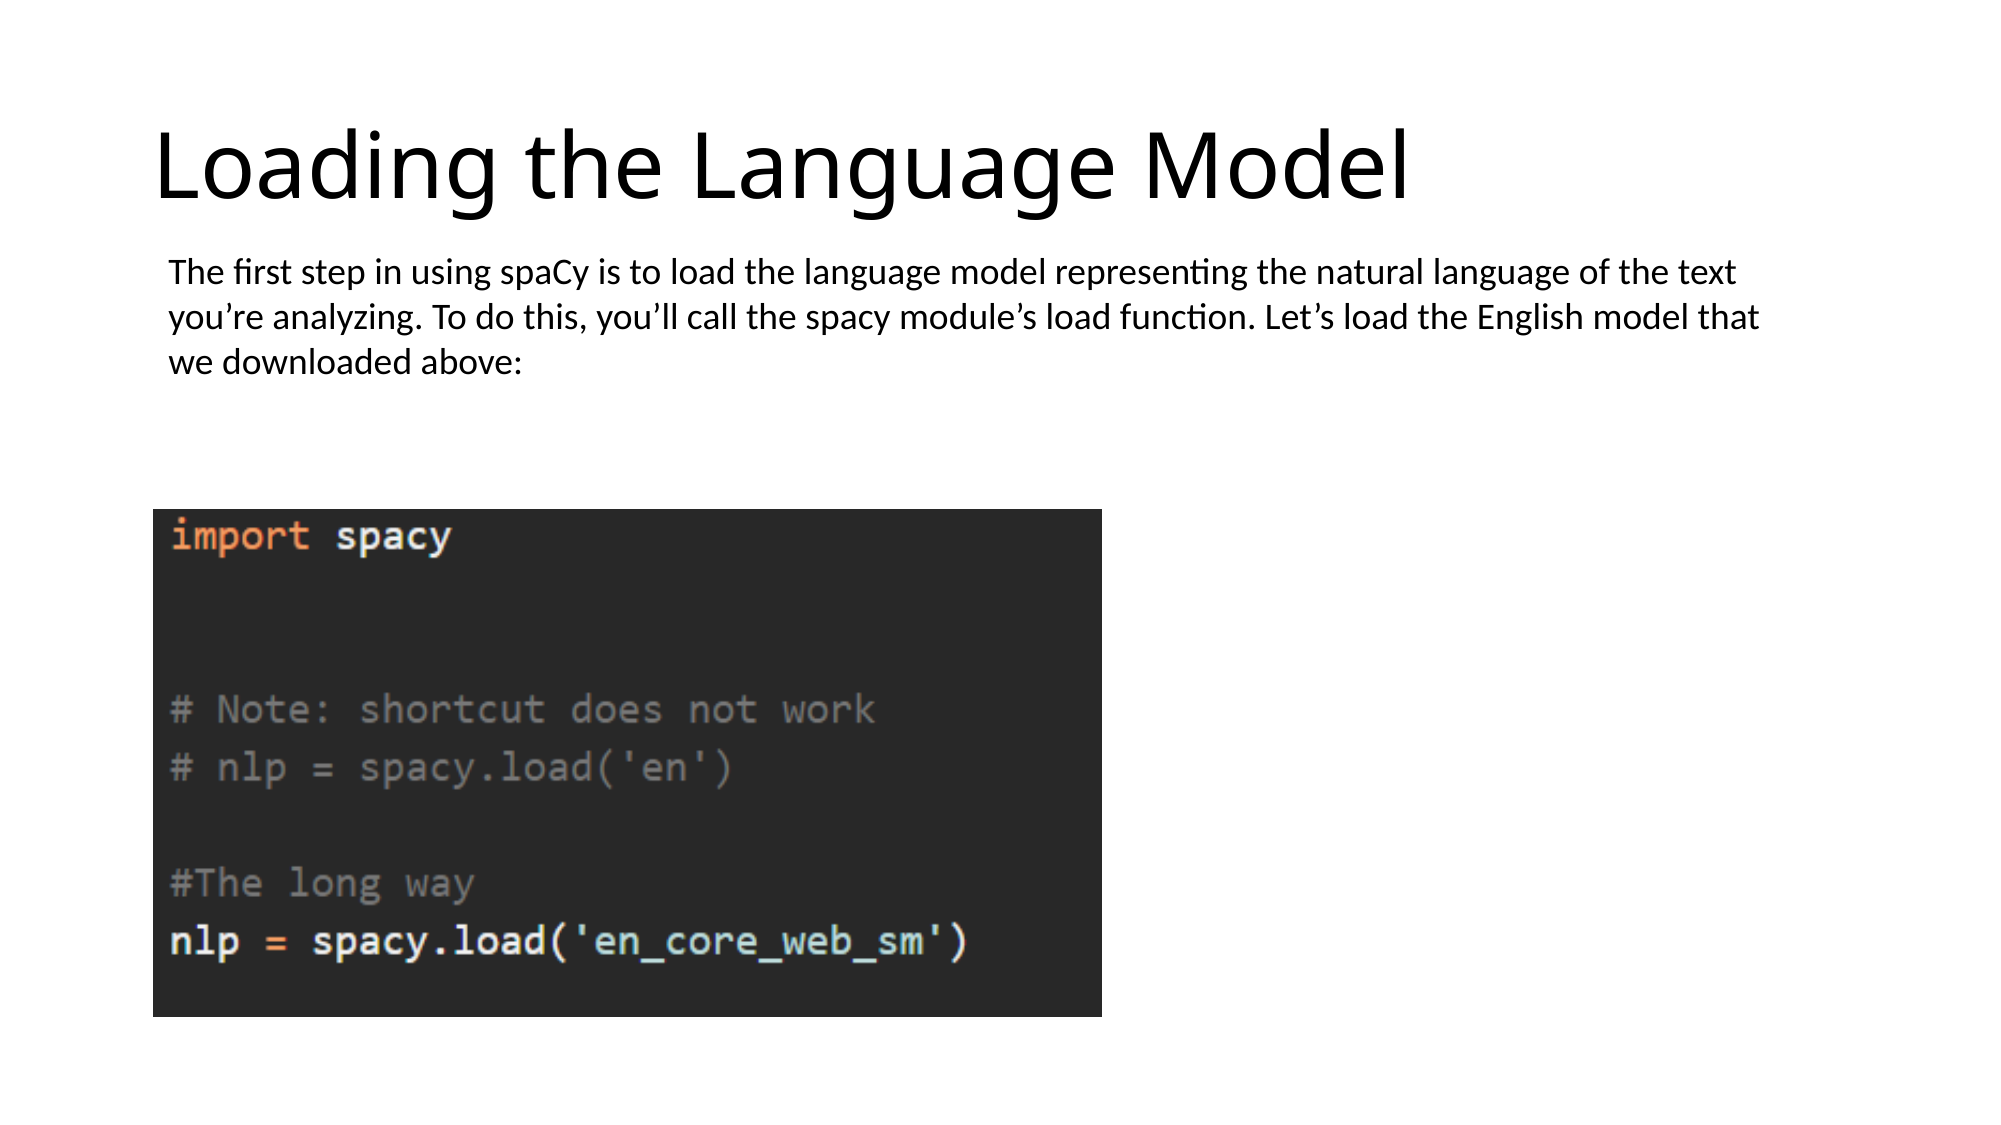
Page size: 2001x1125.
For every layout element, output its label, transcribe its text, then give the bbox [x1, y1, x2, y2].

title Loading the Language Model [137, 59, 1863, 278]
text_box The first step in using spaCy is to load the language model representing the natural language of the text you’re analyzing. To do this, you’ll call the spacy module’s load function. Let’s load the English model that we downloaded above: [153, 239, 1799, 390]
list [153, 509, 1102, 1017]
